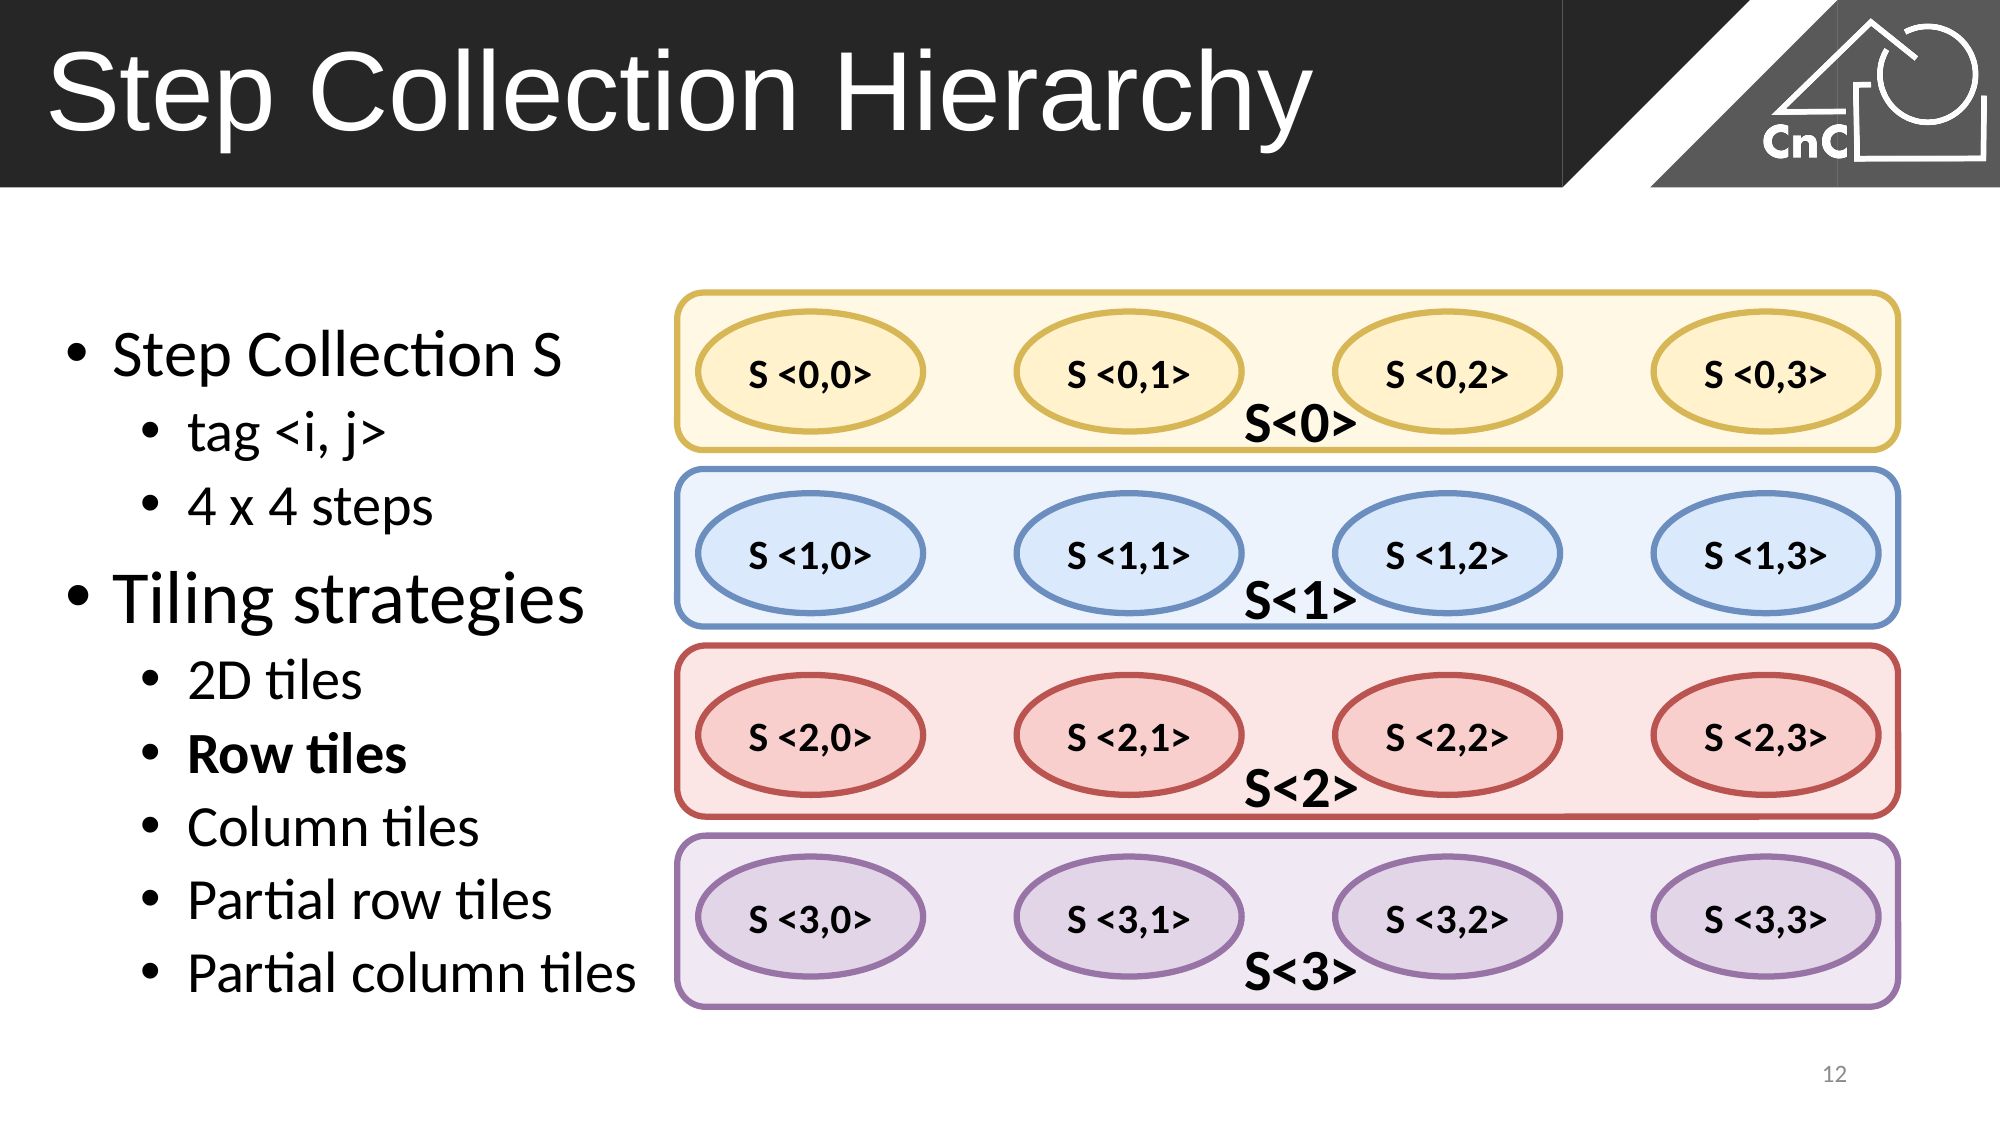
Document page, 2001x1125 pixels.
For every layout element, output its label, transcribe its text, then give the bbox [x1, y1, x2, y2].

text_box S <0,0> [697, 310, 925, 433]
text_box S <1,3> [1652, 492, 1880, 615]
text_box [676, 644, 1900, 818]
text_box S <1,0> [697, 492, 925, 615]
text_box S <3,1> [1015, 855, 1243, 978]
text_box S<0> [1229, 377, 1375, 462]
list Step Collection S tag <i, j> 4 x 4 steps Tiling strategies 2D tiles Row tiles Column tiles Partial row tiles Partial column tiles [50, 311, 660, 1026]
text_box S <2,1> [1015, 673, 1243, 796]
text_box [676, 291, 1900, 452]
text_box S <0,2> [1334, 310, 1562, 433]
text_box S<1> [1229, 553, 1375, 639]
text_box S <1,1> [1015, 492, 1243, 615]
text_box S <2,2> [1334, 673, 1562, 796]
text_box S<3> [1229, 925, 1375, 1010]
text_box S <2,0> [697, 673, 925, 796]
text_box S <2,3> [1652, 673, 1880, 796]
text_box S<2> [1229, 741, 1375, 827]
slide_number 12 [1412, 1042, 1863, 1103]
text_box S <0,3> [1652, 310, 1880, 433]
text_box [676, 467, 1900, 628]
text_box S <3,0> [697, 855, 925, 978]
title Step Collection Hierarchy [30, 0, 1650, 188]
picture [1731, 16, 1987, 203]
text_box S <0,1> [1015, 310, 1243, 433]
text_box S <3,2> [1334, 855, 1562, 978]
text_box S <3,3> [1652, 855, 1880, 978]
text_box S <1,2> [1334, 492, 1562, 615]
text_box [676, 834, 1900, 1008]
